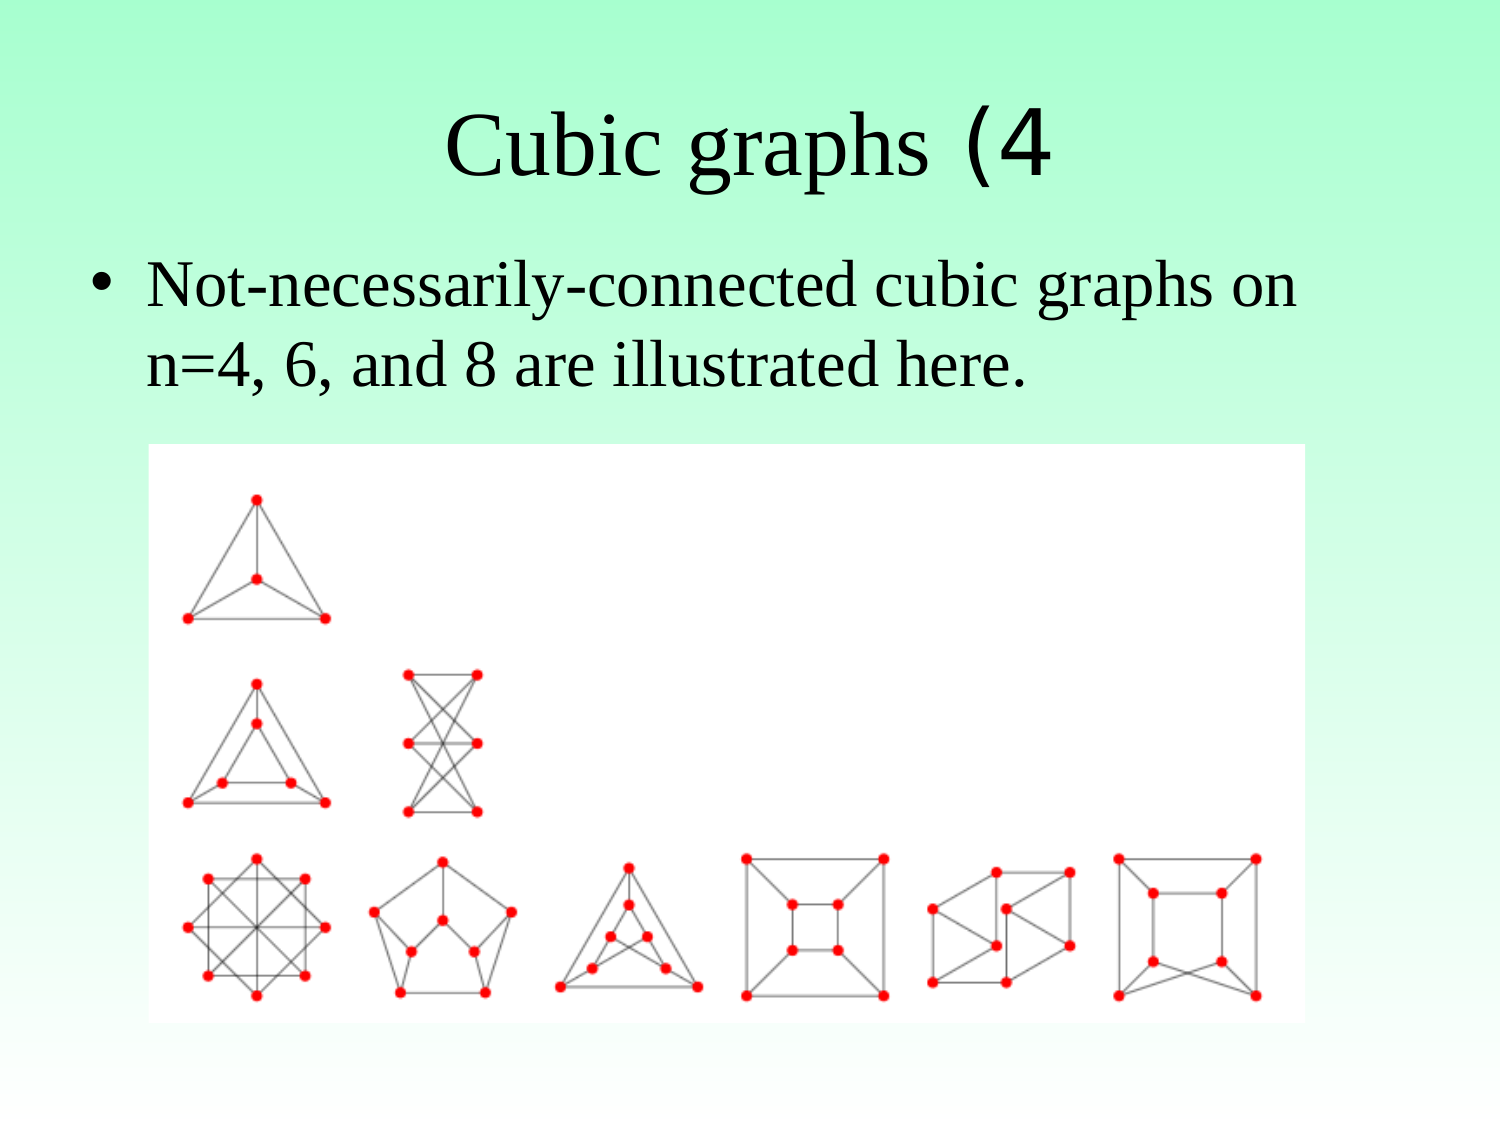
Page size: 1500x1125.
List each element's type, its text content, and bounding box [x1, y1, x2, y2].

title 4) Cubic graphs [75, 45, 1425, 232]
picture [148, 444, 1306, 1023]
list Not-necessarily-connected cubic graphs on n=4, 6, and 8 are illustrated here. [75, 232, 1425, 1005]
